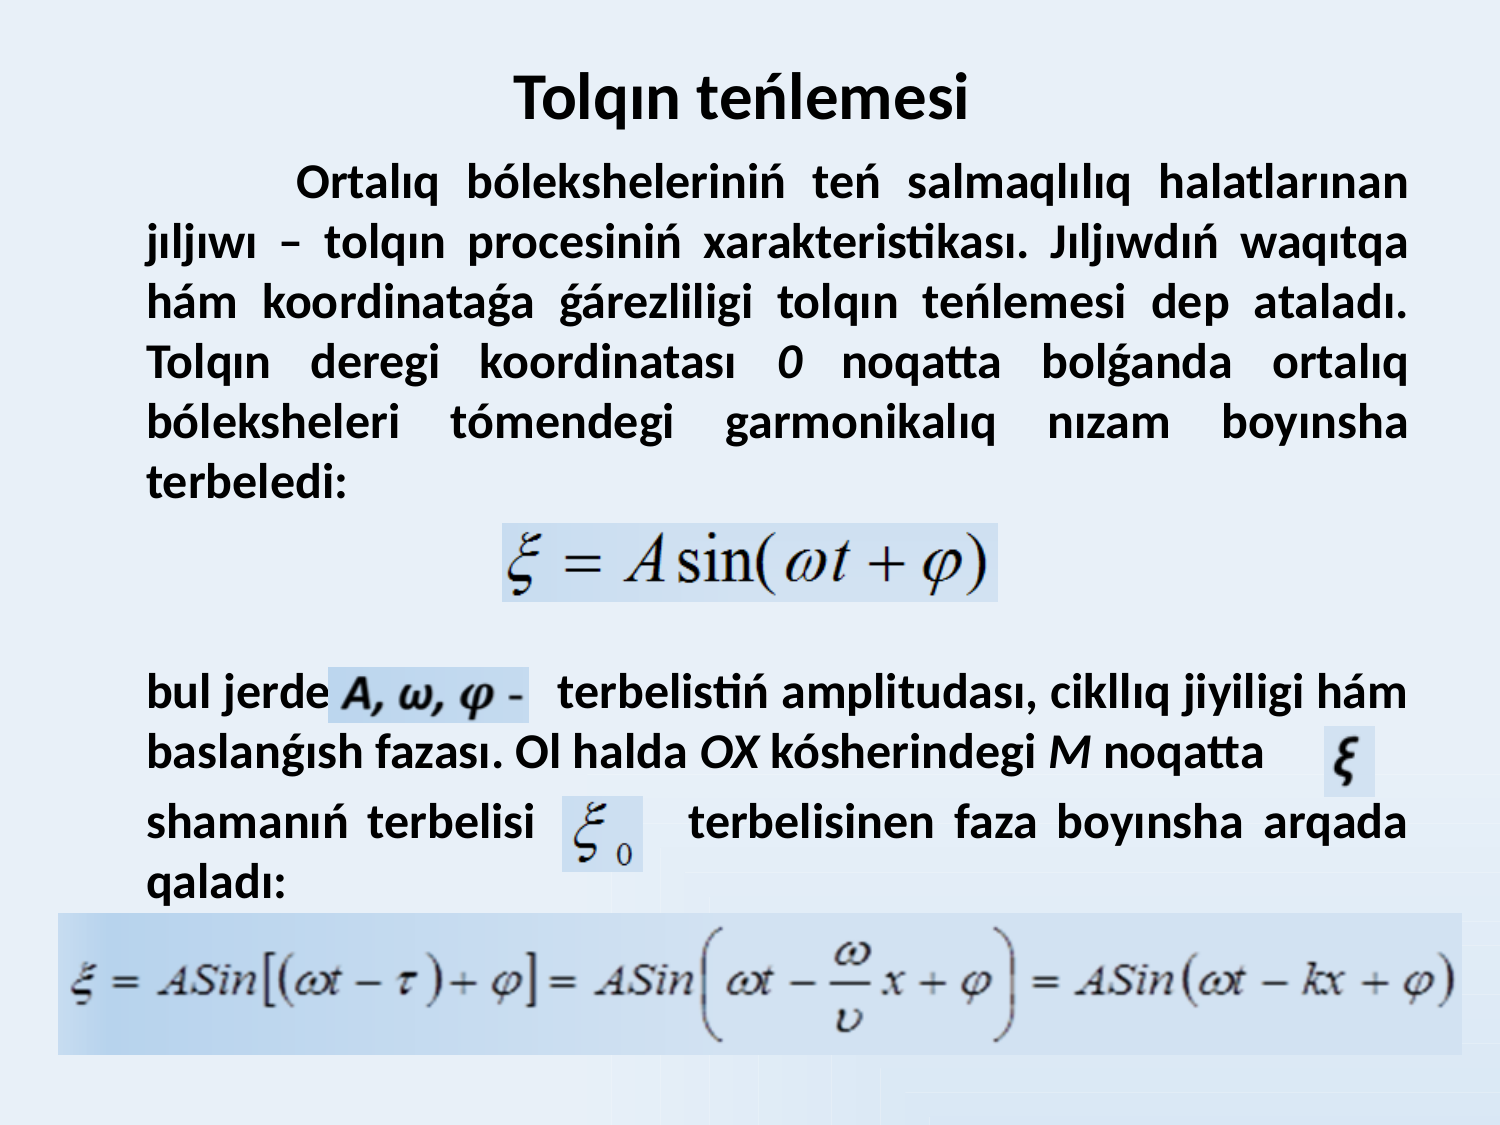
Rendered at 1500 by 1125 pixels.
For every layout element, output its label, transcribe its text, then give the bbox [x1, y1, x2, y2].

picture [1323, 726, 1375, 798]
picture [327, 667, 529, 723]
title Tolqın teńlemesi [75, 45, 1425, 140]
picture [562, 796, 643, 873]
picture [58, 913, 1462, 1055]
picture [502, 523, 998, 602]
list Ortalıq bóleksheleriniń teń salmaqlılıq halatlarınan jıljıwı – tolqın procesiniń xarakteristikası. Jıljıwdıń waqıtqa hám koordinataǵa ǵárezliligi tolqın teńlemesi dep ataladı. Tolqın deregi koordinatası 0 noqatta bolǵanda ortalıq bóleksheleri tómendegi garmonikalıq nızam boyınsha terbeledi: bul jerde terbelistiń amplitudası, cikllıq jiyiligi hám baslanǵısh fazası. Ol halda OX kósherindegi M noqatta shamanıń terbelisi terbelisinen faza boyınsha arqada qaladı: [75, 140, 1425, 912]
